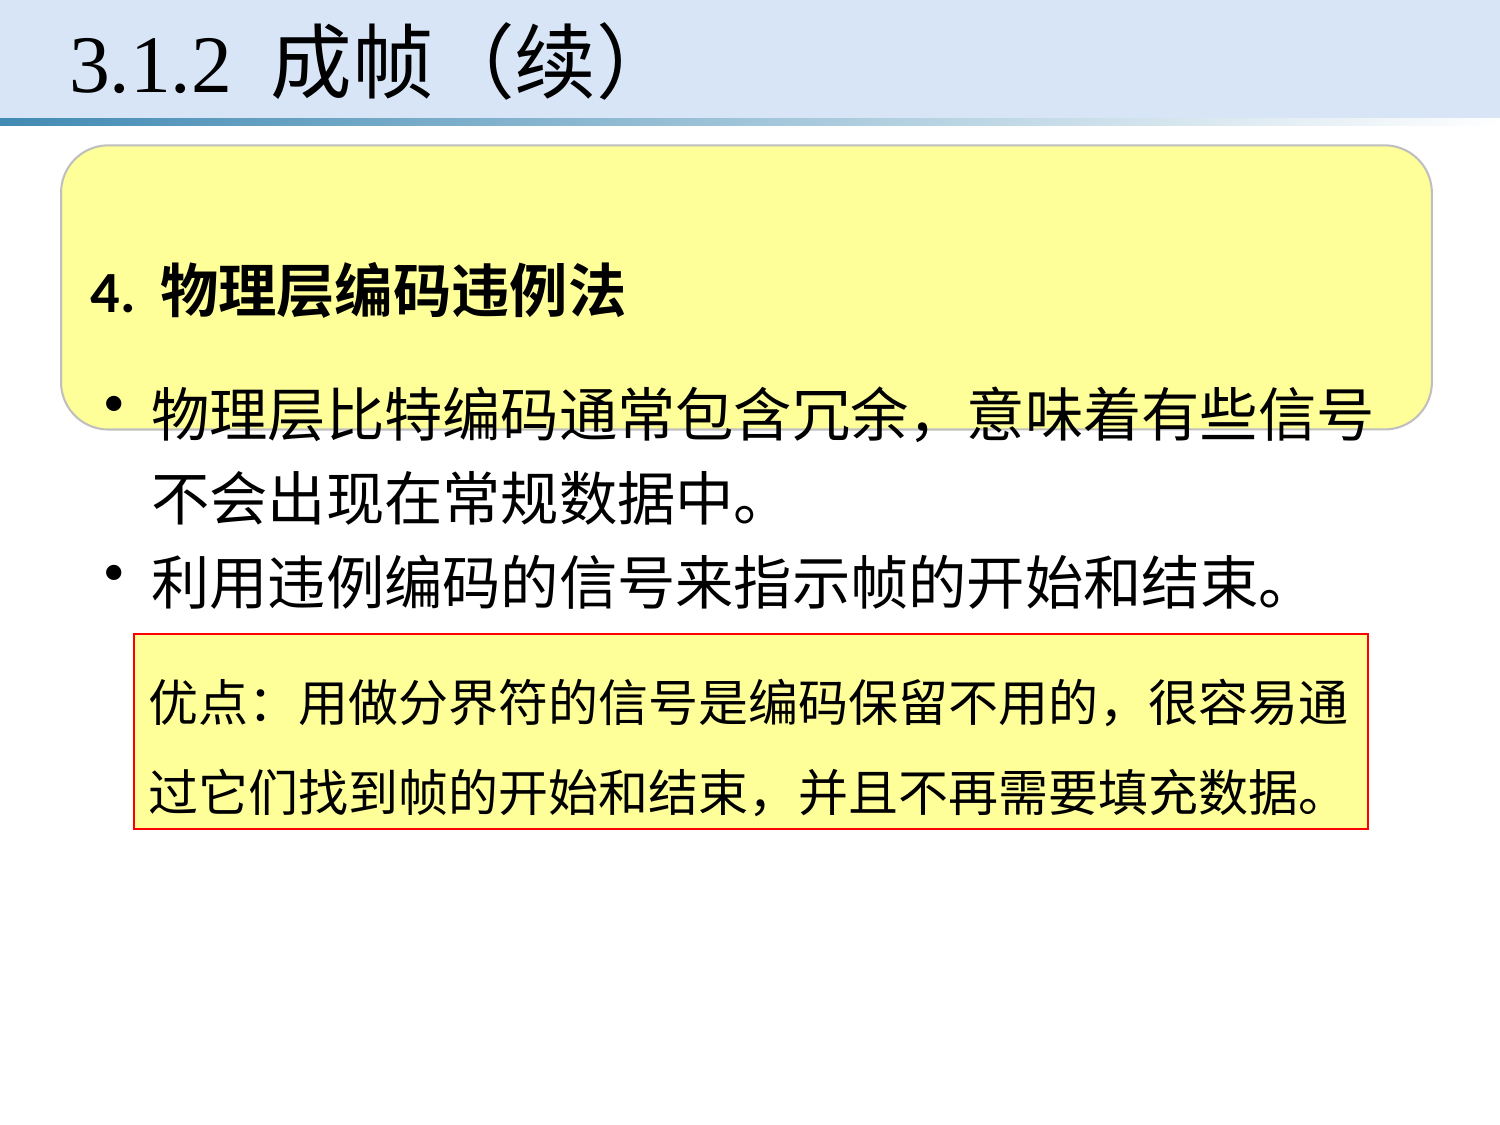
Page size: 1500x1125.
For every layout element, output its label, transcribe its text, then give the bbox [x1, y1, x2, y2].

text_box 优点：用做分界符的信号是编码保留不用的，很容易通过它们找到帧的开始和结束，并且不再需要填充数据。 [133, 633, 1369, 830]
title 3.1.2 成帧（续） [54, 0, 1449, 123]
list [61, 145, 1432, 561]
